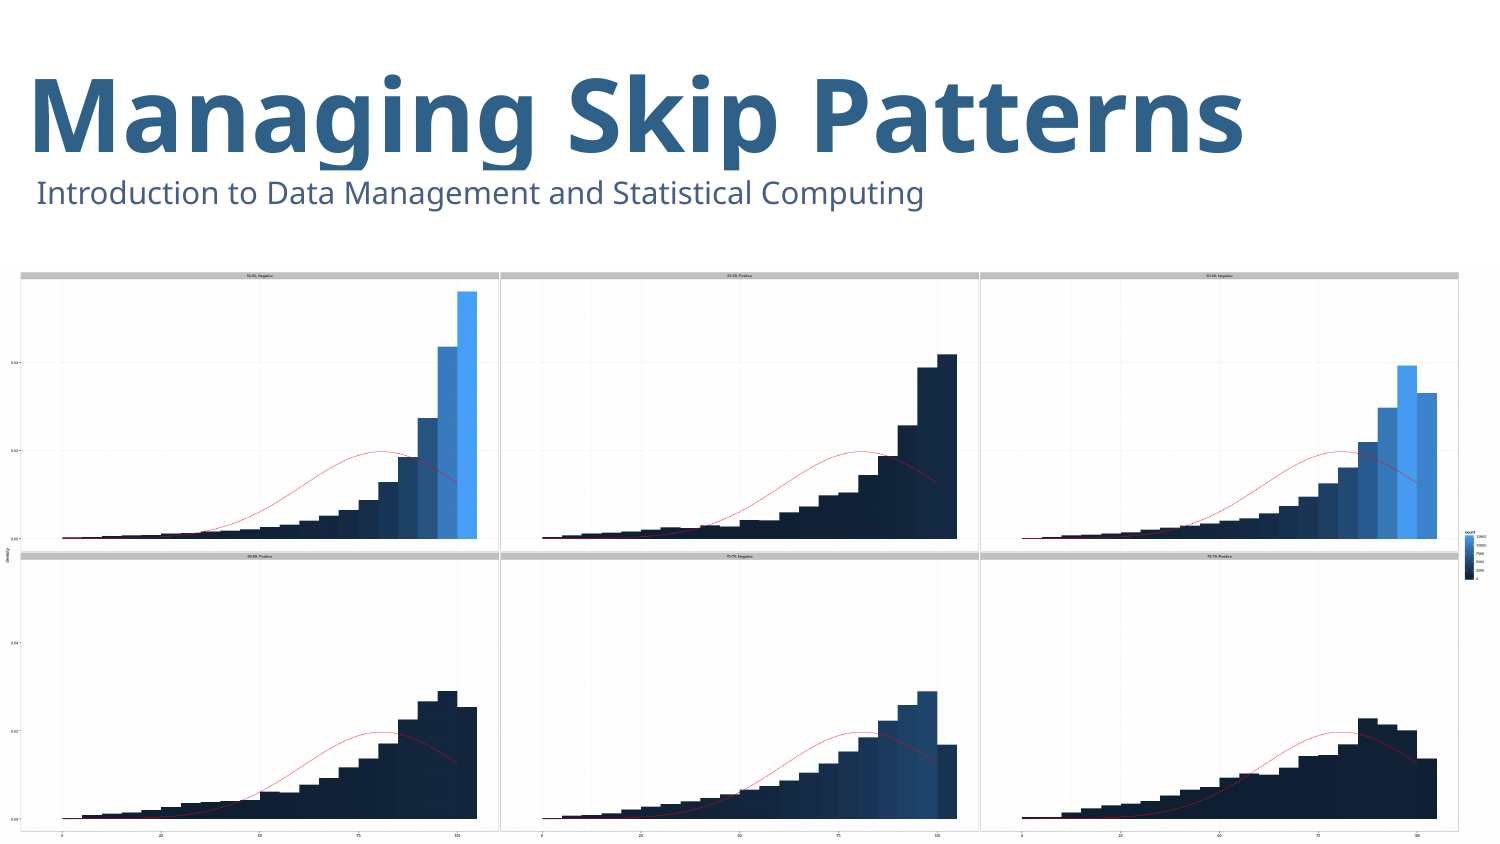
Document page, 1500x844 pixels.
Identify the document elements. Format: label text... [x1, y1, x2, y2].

text_box Managing Skip Patterns [23, 47, 1500, 149]
picture [0, 265, 1500, 844]
text_box Introduction to Data Management and Statistical Computing [33, 170, 1149, 215]
